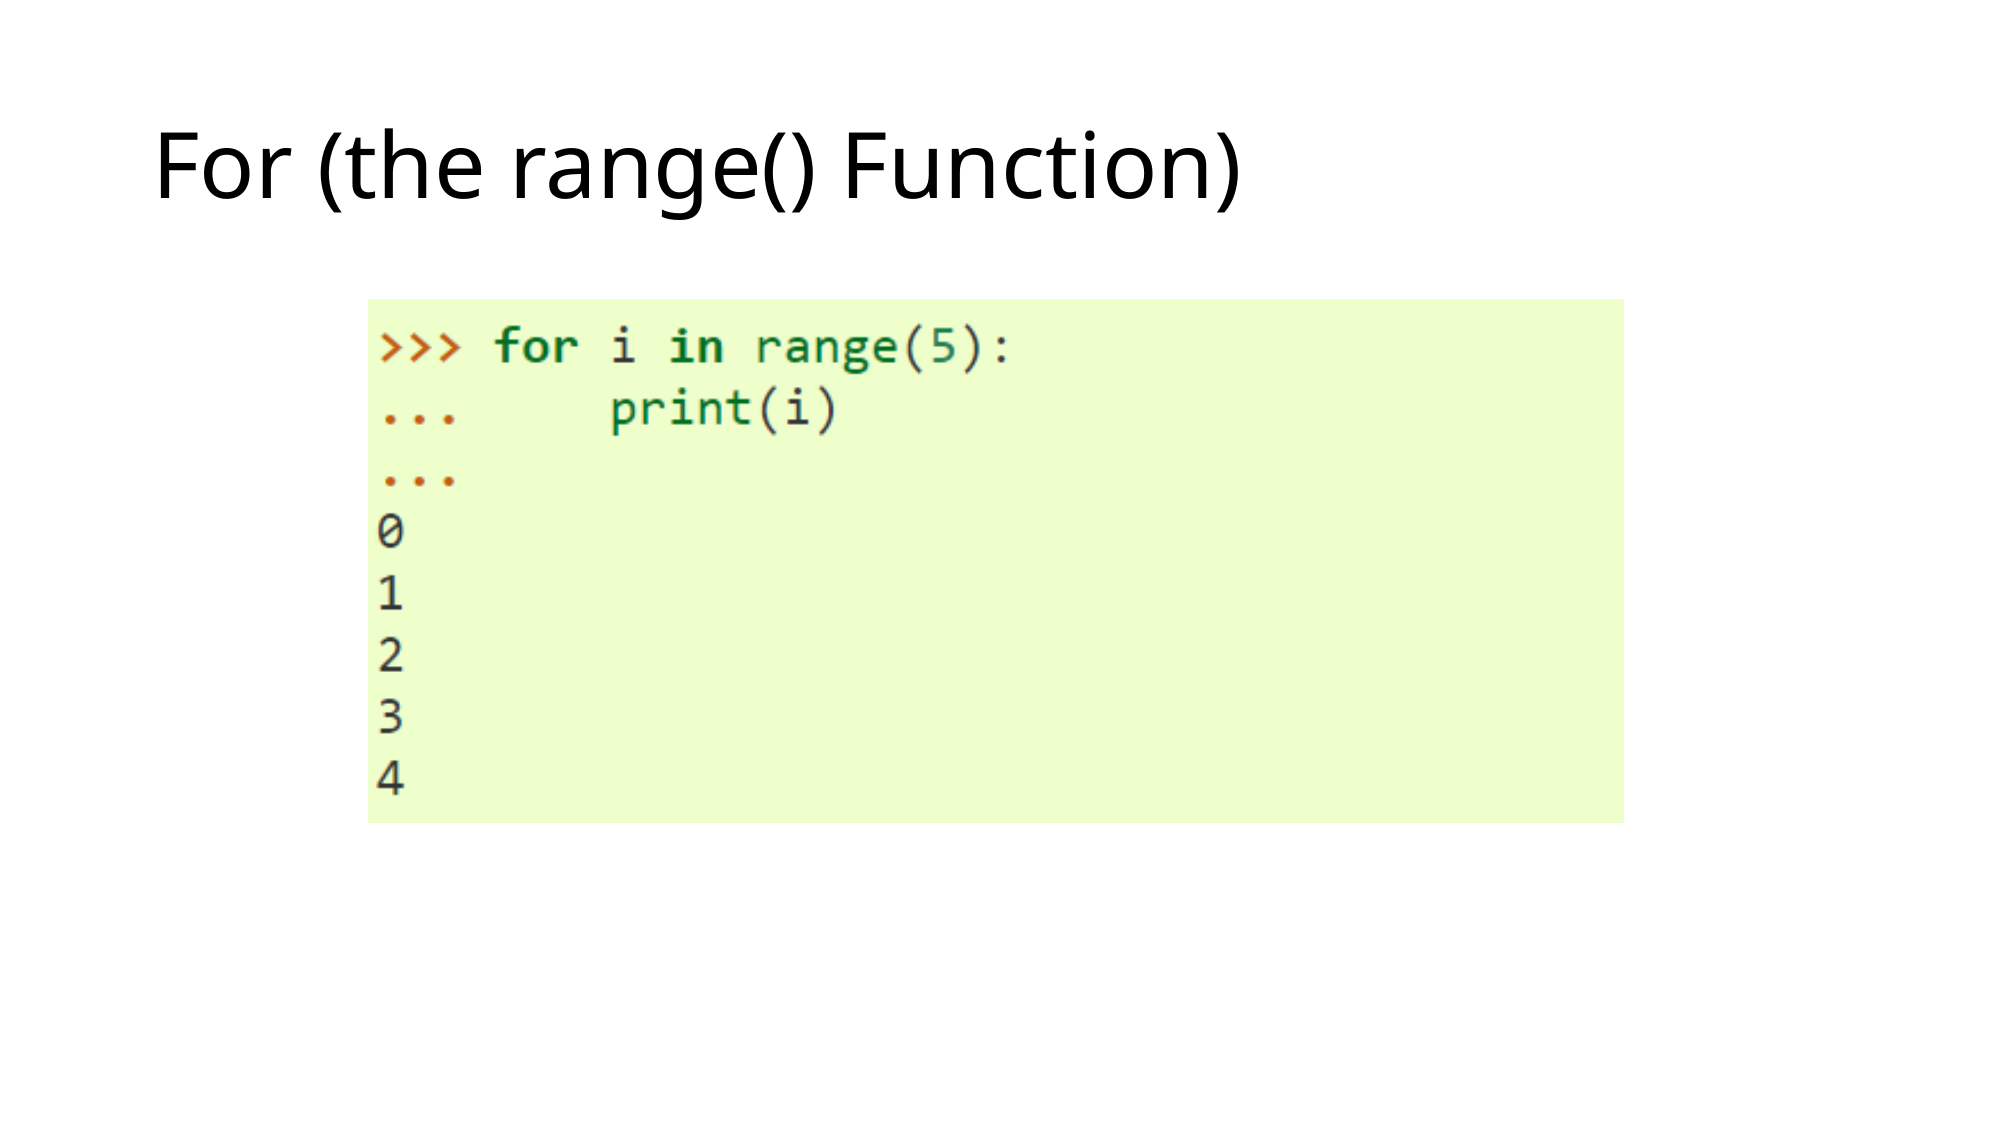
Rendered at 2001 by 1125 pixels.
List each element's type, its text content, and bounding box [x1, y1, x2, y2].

picture [368, 299, 1624, 823]
title For (the range() Function) [137, 59, 1863, 278]
